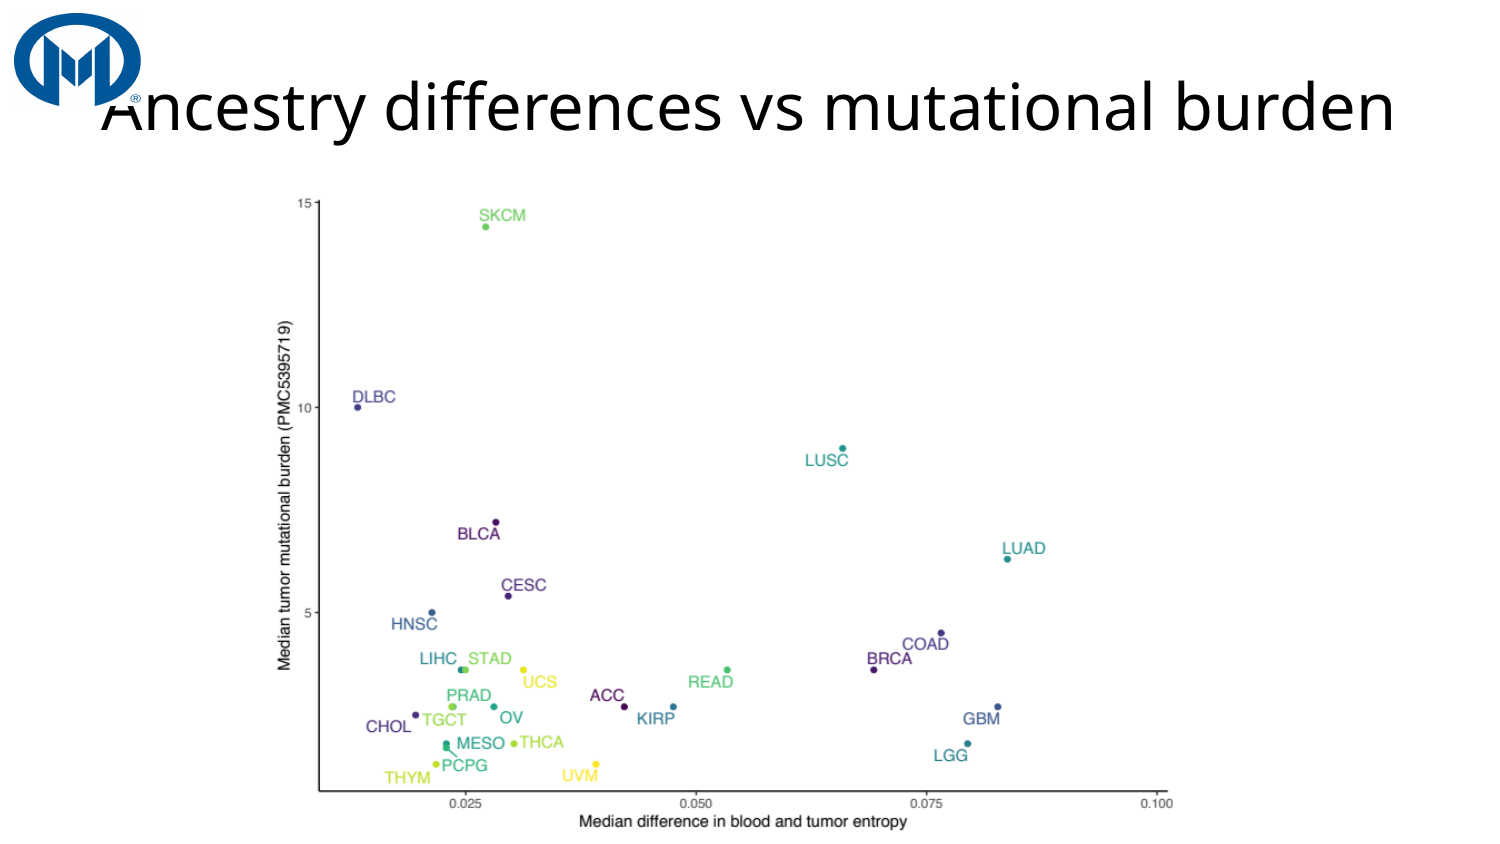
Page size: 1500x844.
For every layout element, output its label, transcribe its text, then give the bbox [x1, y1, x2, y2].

picture [270, 191, 1174, 836]
title Ancestry differences vs mutational burden [75, 33, 1425, 175]
picture [14, 13, 142, 106]
